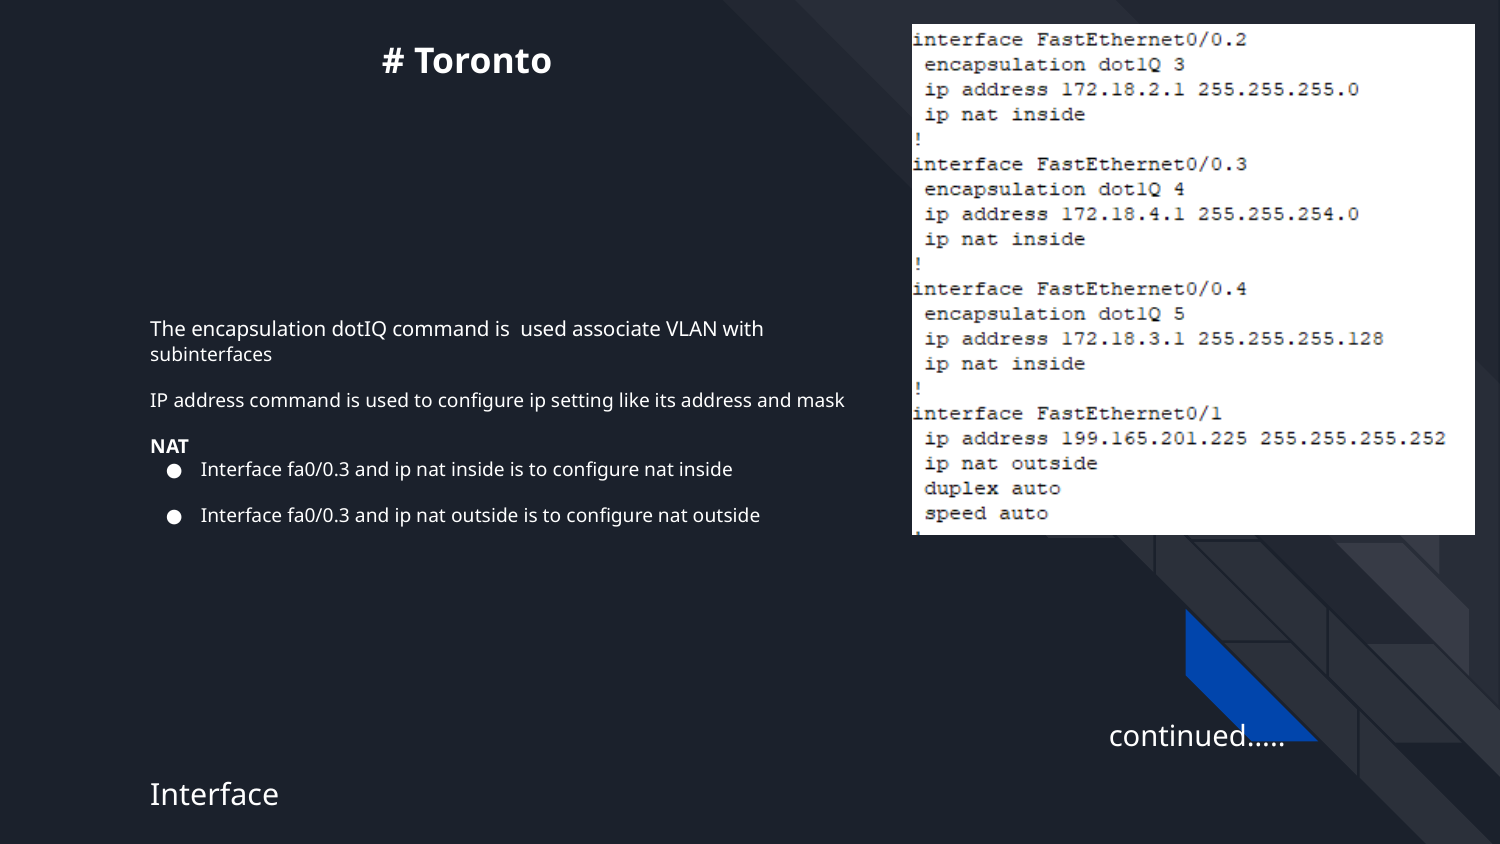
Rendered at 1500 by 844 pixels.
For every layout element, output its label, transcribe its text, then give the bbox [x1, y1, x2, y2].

title The encapsulation dotIQ command is used associate VLAN with subinterfaces IP address command is used to configure ip setting like its address and mask NAT Interface fa0/0.3 and ip nat inside is to configure nat inside Interface fa0/0.3 and ip nat outside is to configure nat outside Interface [135, 142, 888, 831]
text_box # Toronto [366, 22, 662, 96]
picture [912, 24, 1476, 535]
text_box continued….. [1093, 702, 1425, 768]
